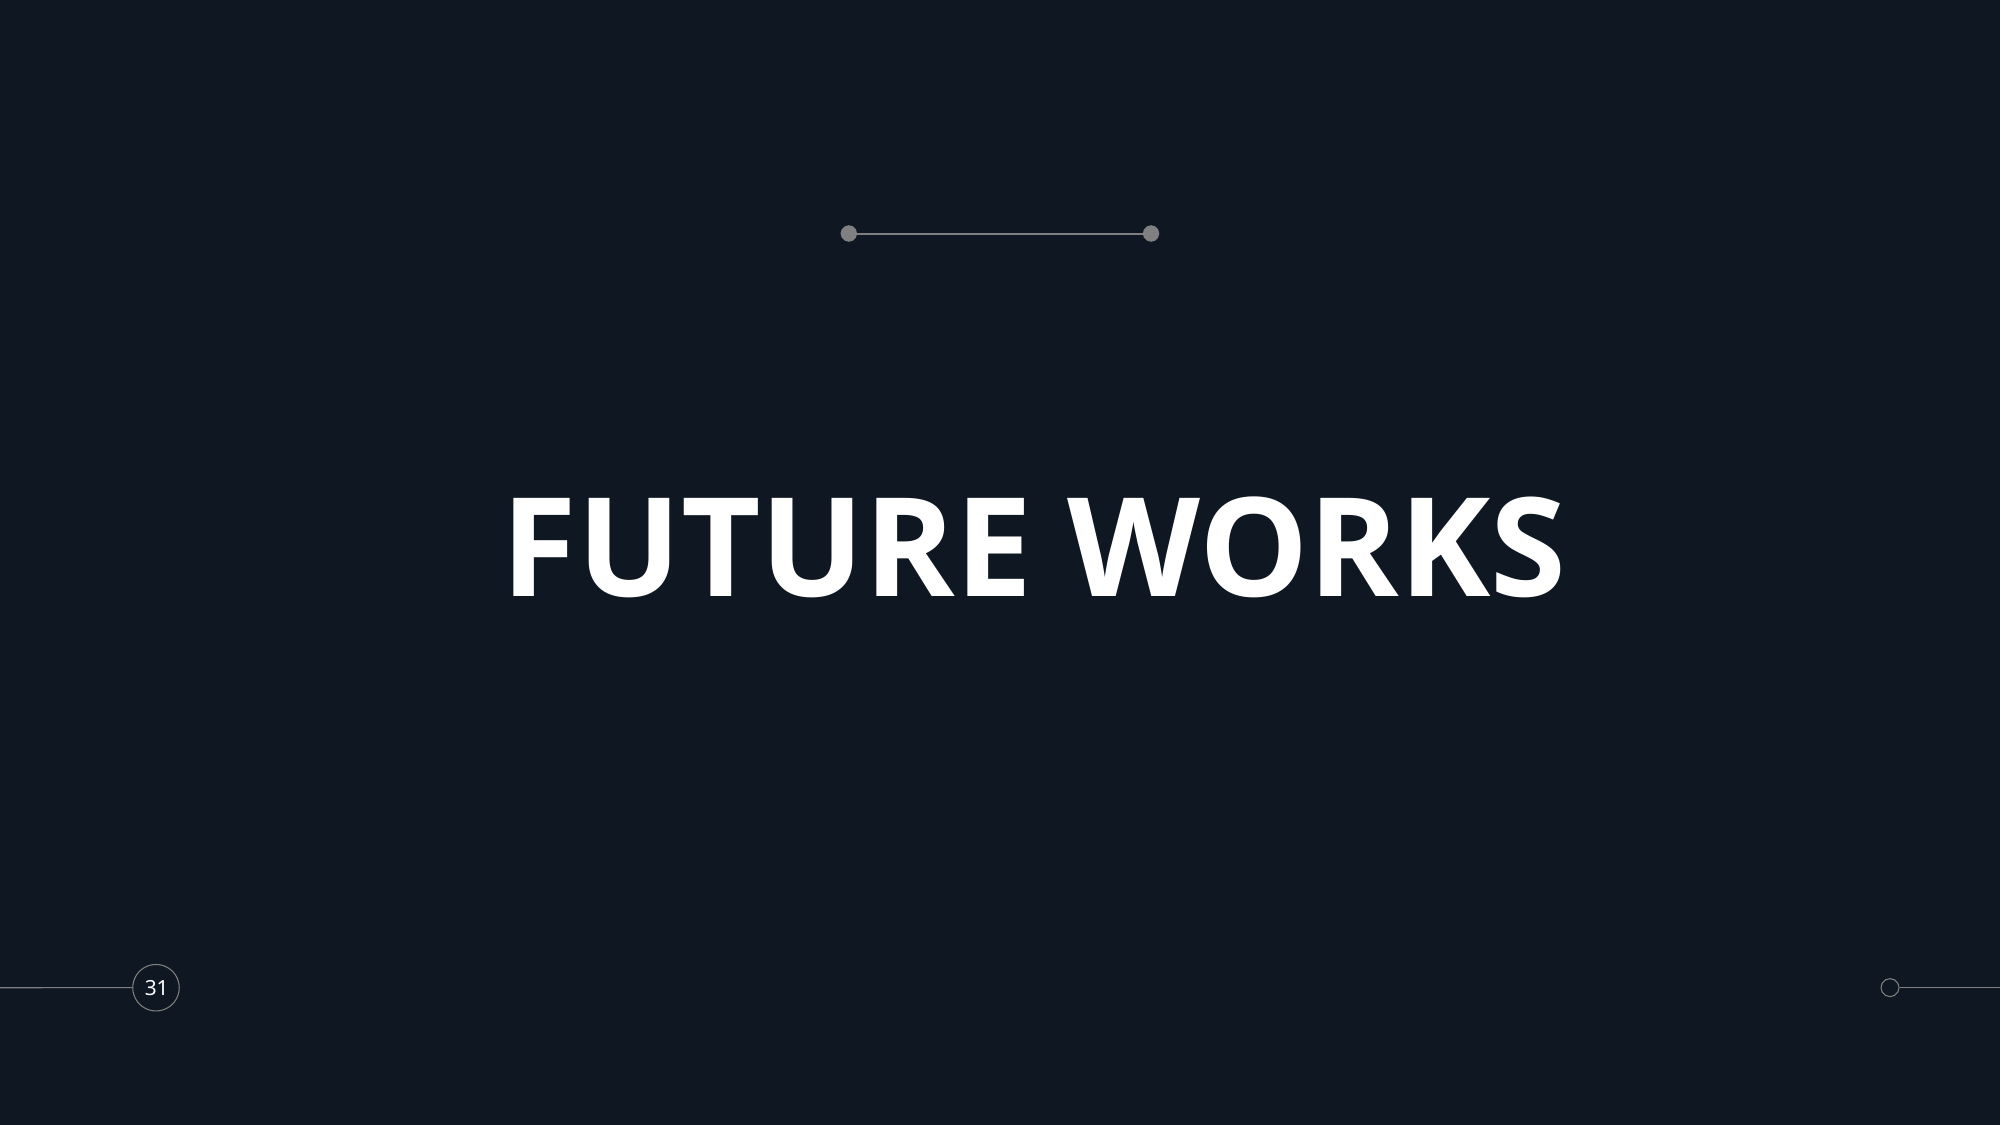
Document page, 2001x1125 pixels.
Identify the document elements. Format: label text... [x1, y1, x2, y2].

slide_number 31 [127, 964, 186, 1014]
title FUTURE WORKS [448, 426, 1621, 627]
